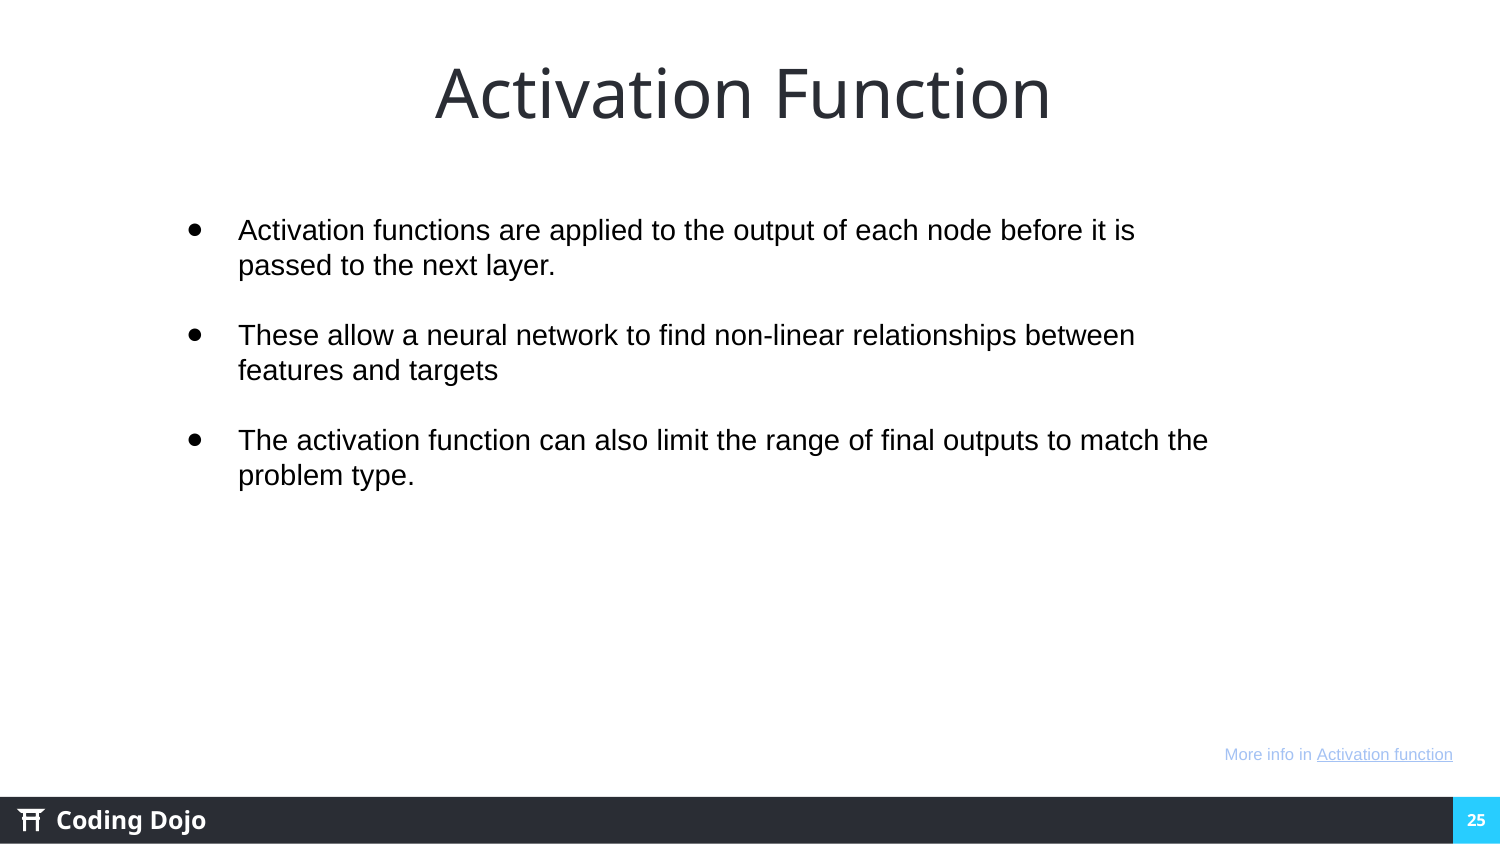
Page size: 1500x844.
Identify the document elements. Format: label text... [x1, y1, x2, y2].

text_box Activation functions are applied to the output of each node before it is passed to the next layer. These allow a neural network to find non-linear relationships between features and targets The activation function can also limit the range of final outputs to match the problem type. [148, 162, 1229, 576]
text_box Activation Function [98, 20, 1391, 162]
text_box More info in Activation function [1209, 733, 1479, 774]
picture [15, 804, 47, 836]
